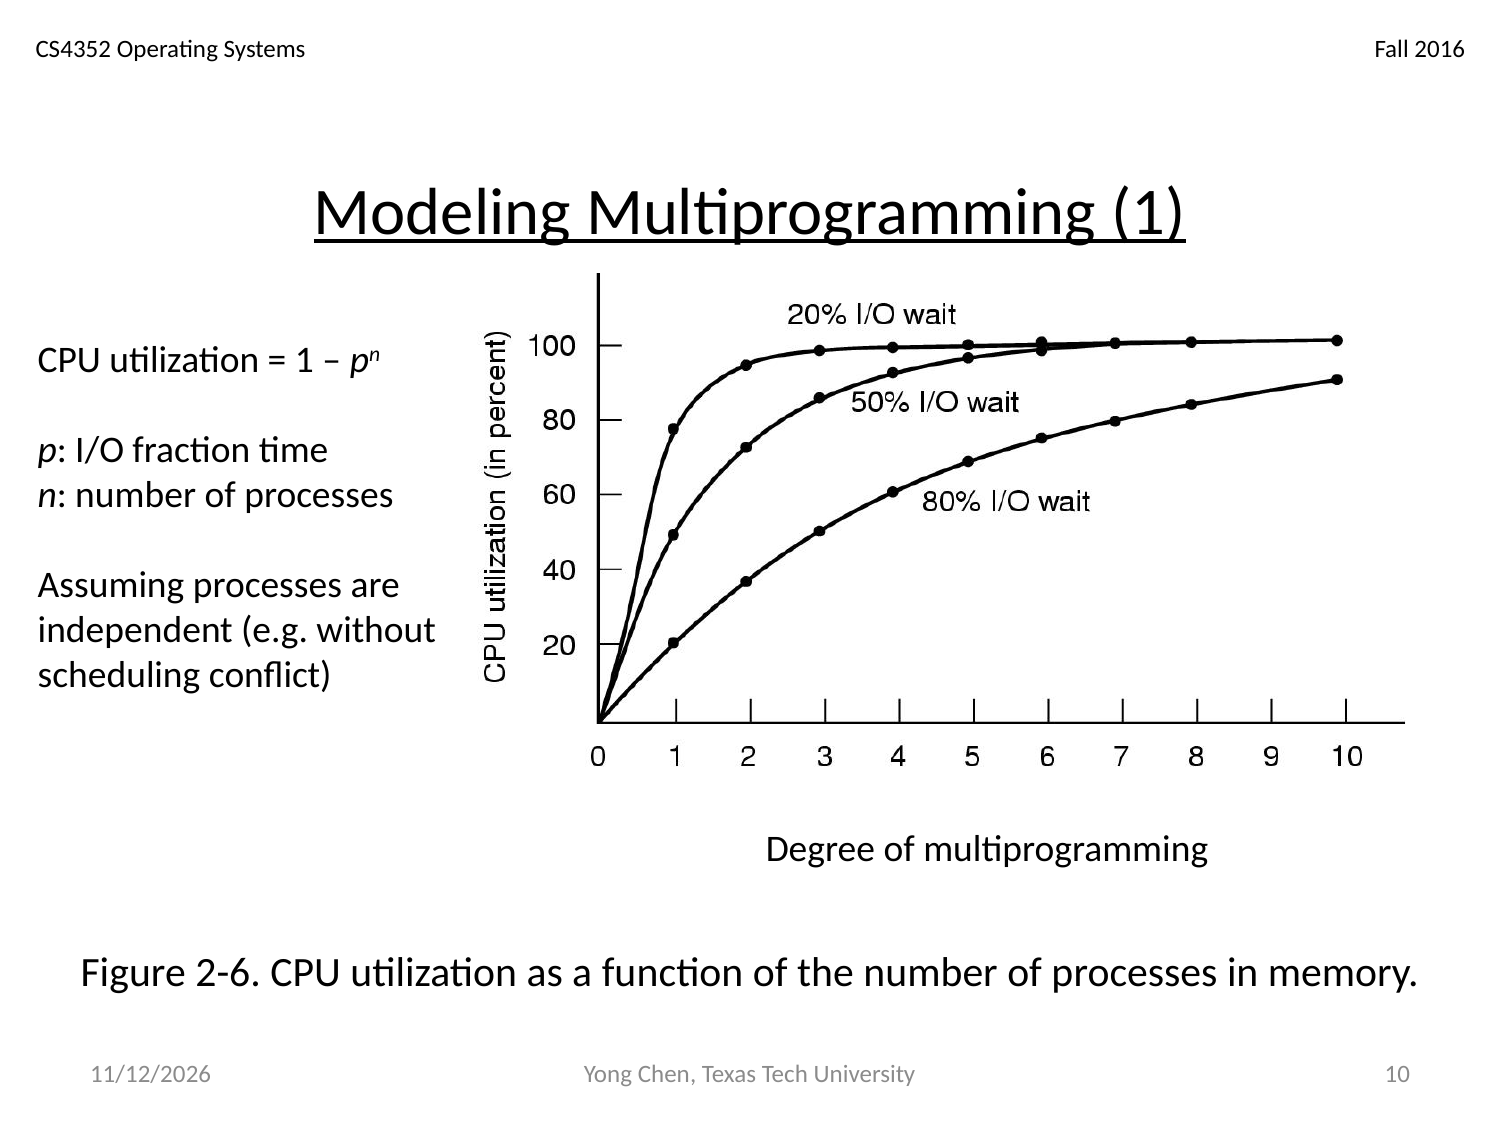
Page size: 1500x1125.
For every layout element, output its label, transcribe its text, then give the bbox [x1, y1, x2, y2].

text_box Figure 2-6. CPU utilization as a function of the number of processes in memory. [0, 937, 1500, 1075]
picture [476, 273, 1411, 782]
text_box CPU utilization = 1 – pn p: I/O fraction time n: number of processes Assuming processes are independent (e.g. without scheduling conflict) [22, 327, 455, 703]
slide_number 10 [1074, 1075, 1425, 1103]
title Modeling Multiprogramming (1) [75, 160, 1425, 263]
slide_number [75, 1075, 425, 1103]
text_box Degree of multiprogramming [751, 816, 1224, 877]
footer Yong Chen, Texas Tech University [512, 1075, 988, 1103]
